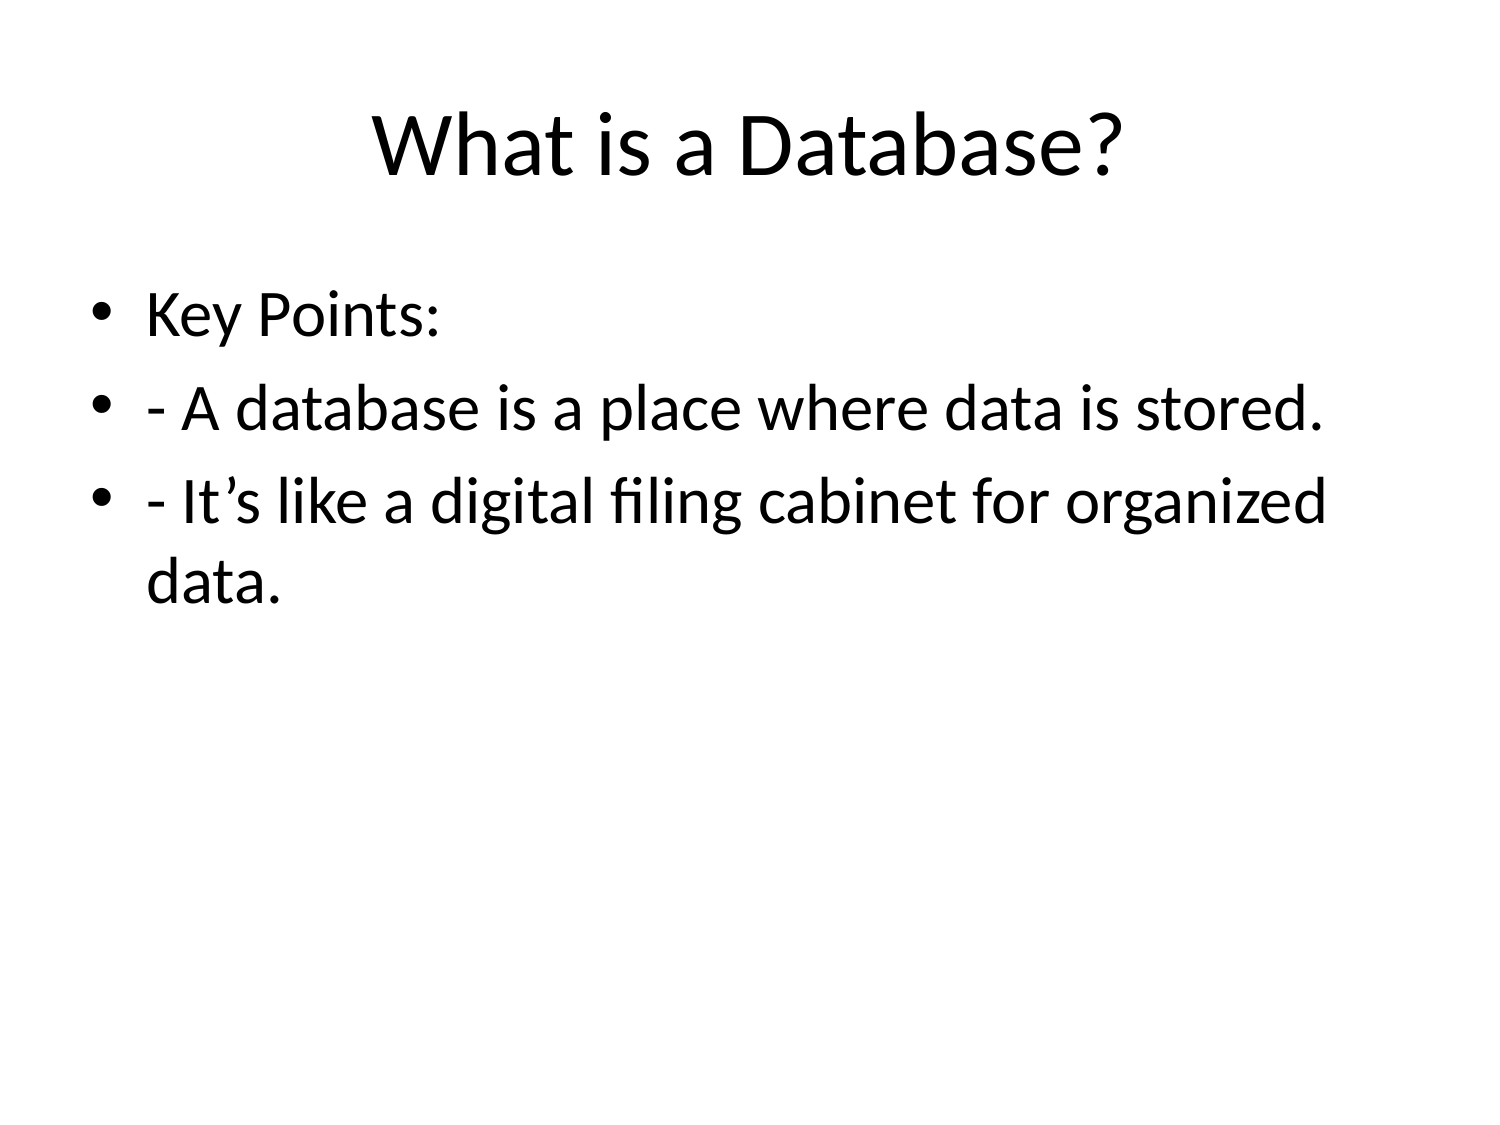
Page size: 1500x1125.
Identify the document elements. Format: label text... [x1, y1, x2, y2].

title What is a Database? [75, 45, 1425, 233]
list Key Points: - A database is a place where data is stored. - It’s like a digital filing cabinet for organized data. [75, 262, 1425, 1005]
